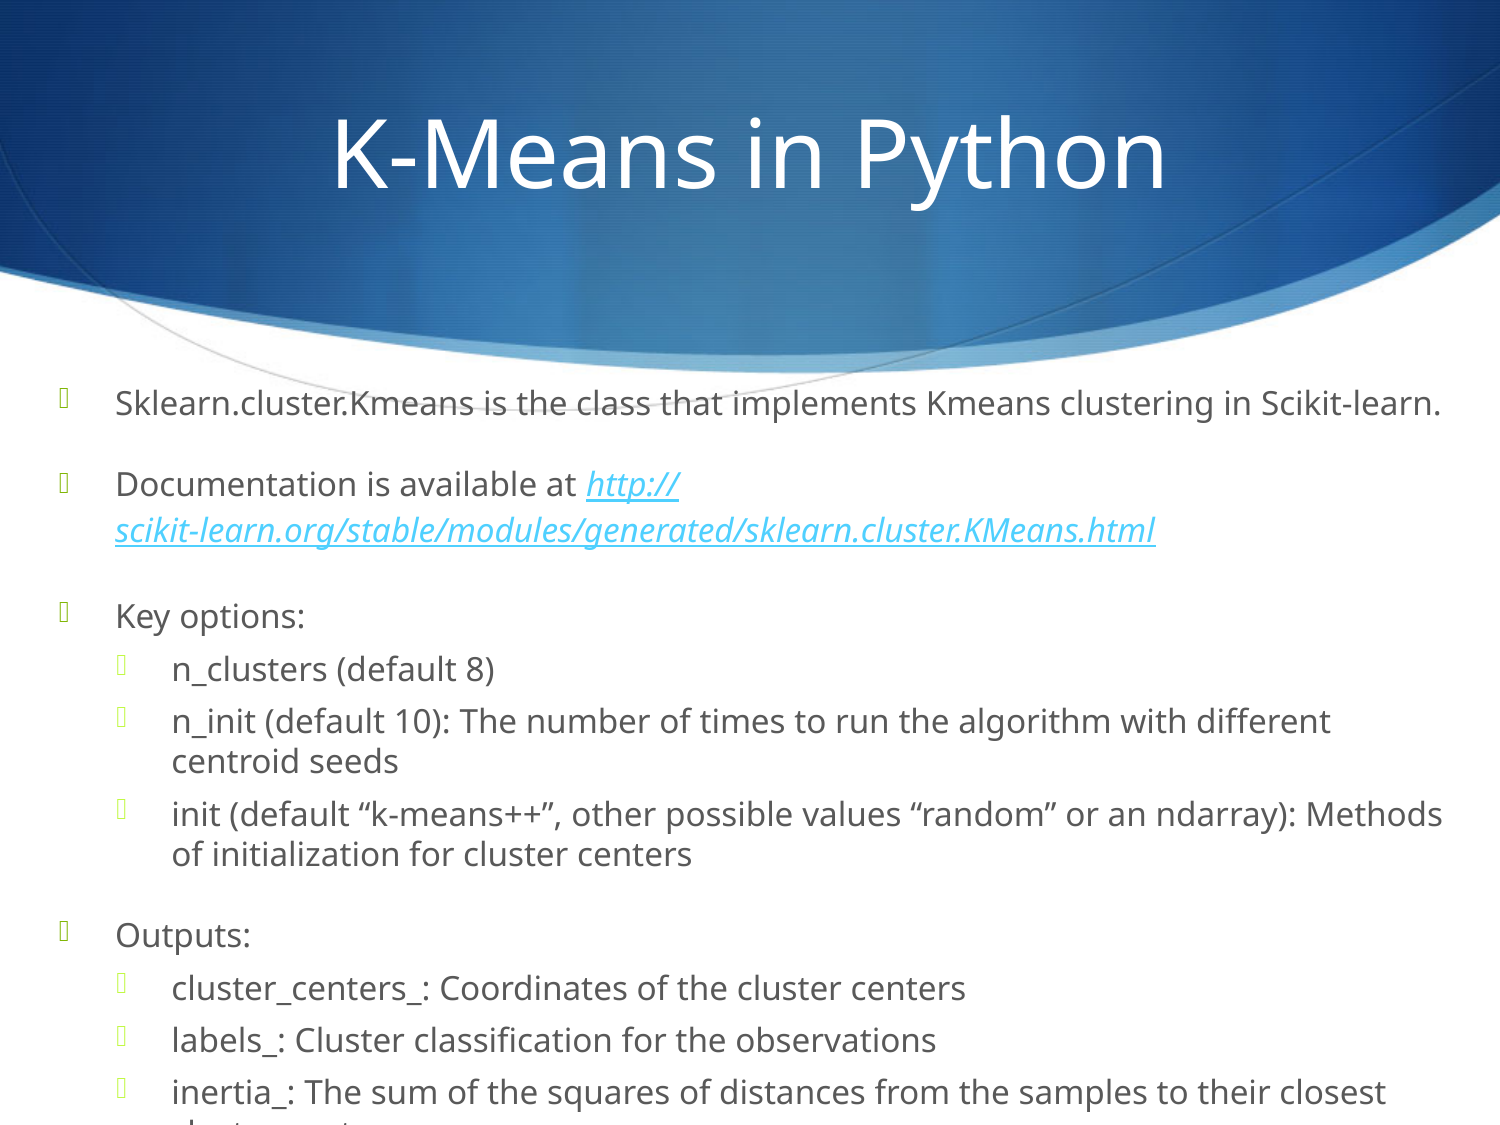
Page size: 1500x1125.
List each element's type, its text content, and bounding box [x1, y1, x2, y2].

list Sklearn.cluster.Kmeans is the class that implements Kmeans clustering in Scikit-learn. Documentation is available at http://scikit-learn.org/stable/modules/generated/sklearn.cluster.KMeans.html Key options: n_clusters (default 8) n_init (default 10): The number of times to run the algorithm with different centroid seeds init (default “k-means++”, other possible values “random” or an ndarray): Methods of initialization for cluster centers Outputs: cluster_centers_: Coordinates of the cluster centers labels_: Cluster classification for the observations inertia_: The sum of the squares of distances from the samples to their closest cluster center [43, 374, 1466, 1125]
title K-Means in Python [75, 56, 1425, 245]
picture [0, 0, 1500, 1125]
